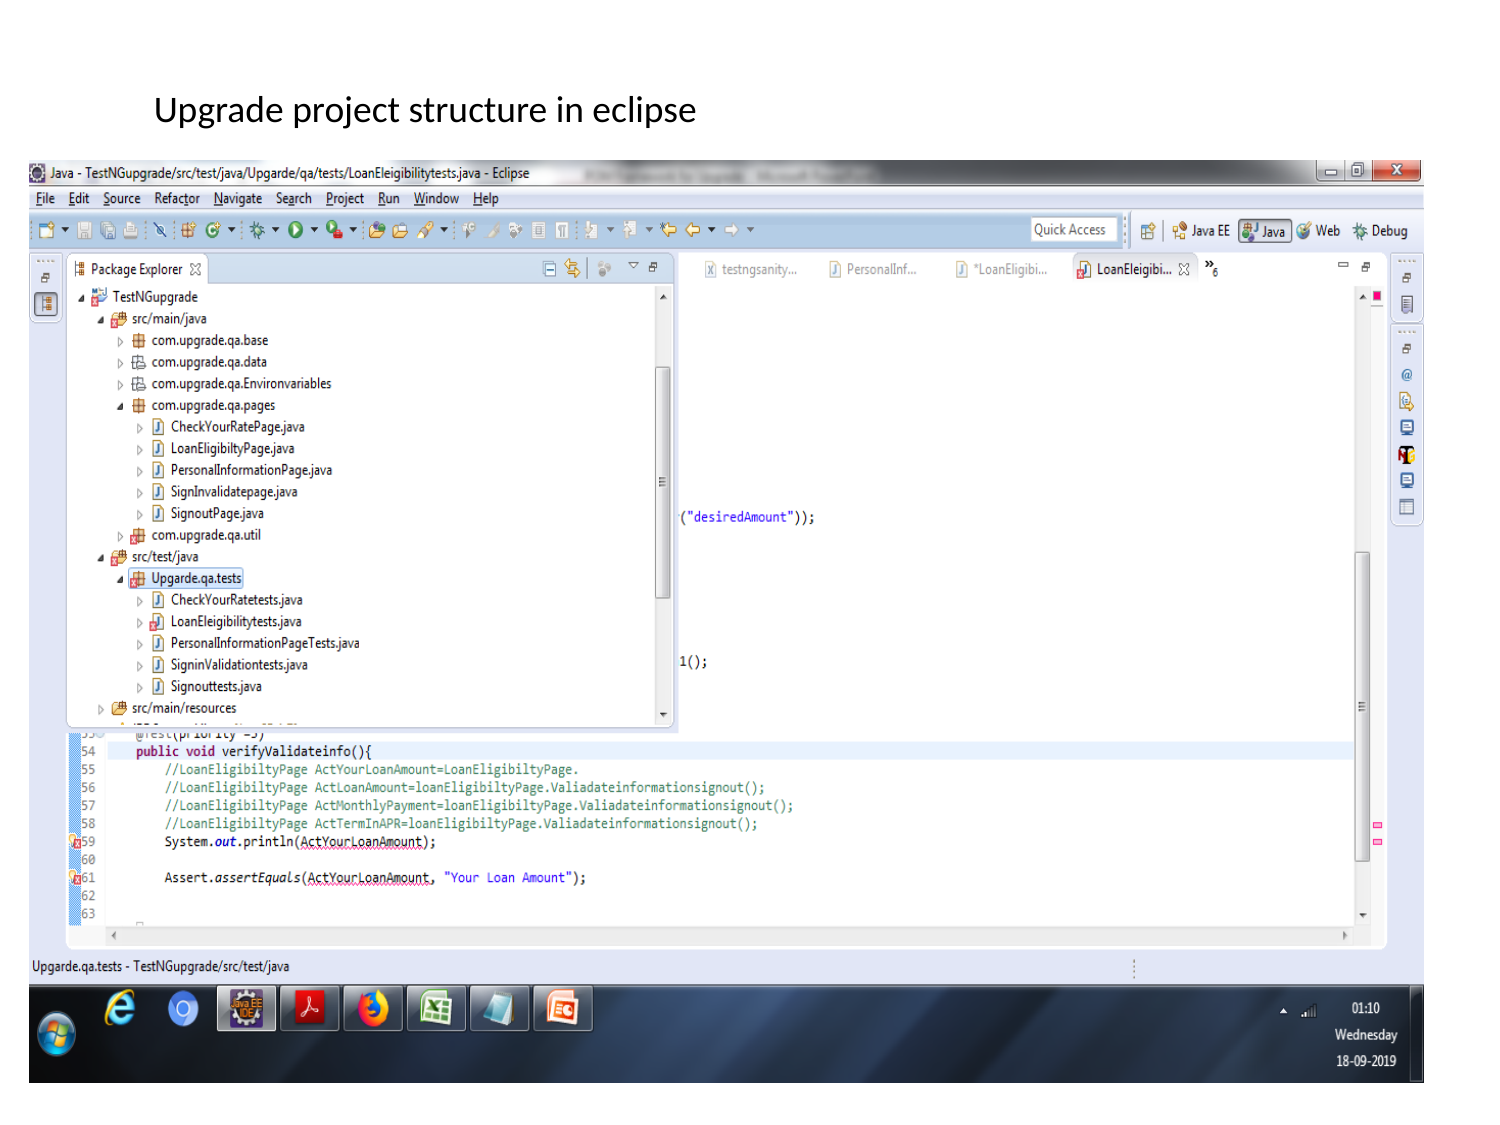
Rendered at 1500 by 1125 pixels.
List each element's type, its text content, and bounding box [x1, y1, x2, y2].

picture [29, 160, 1424, 1083]
text_box Upgrade project structure in eclipse [139, 78, 713, 138]
